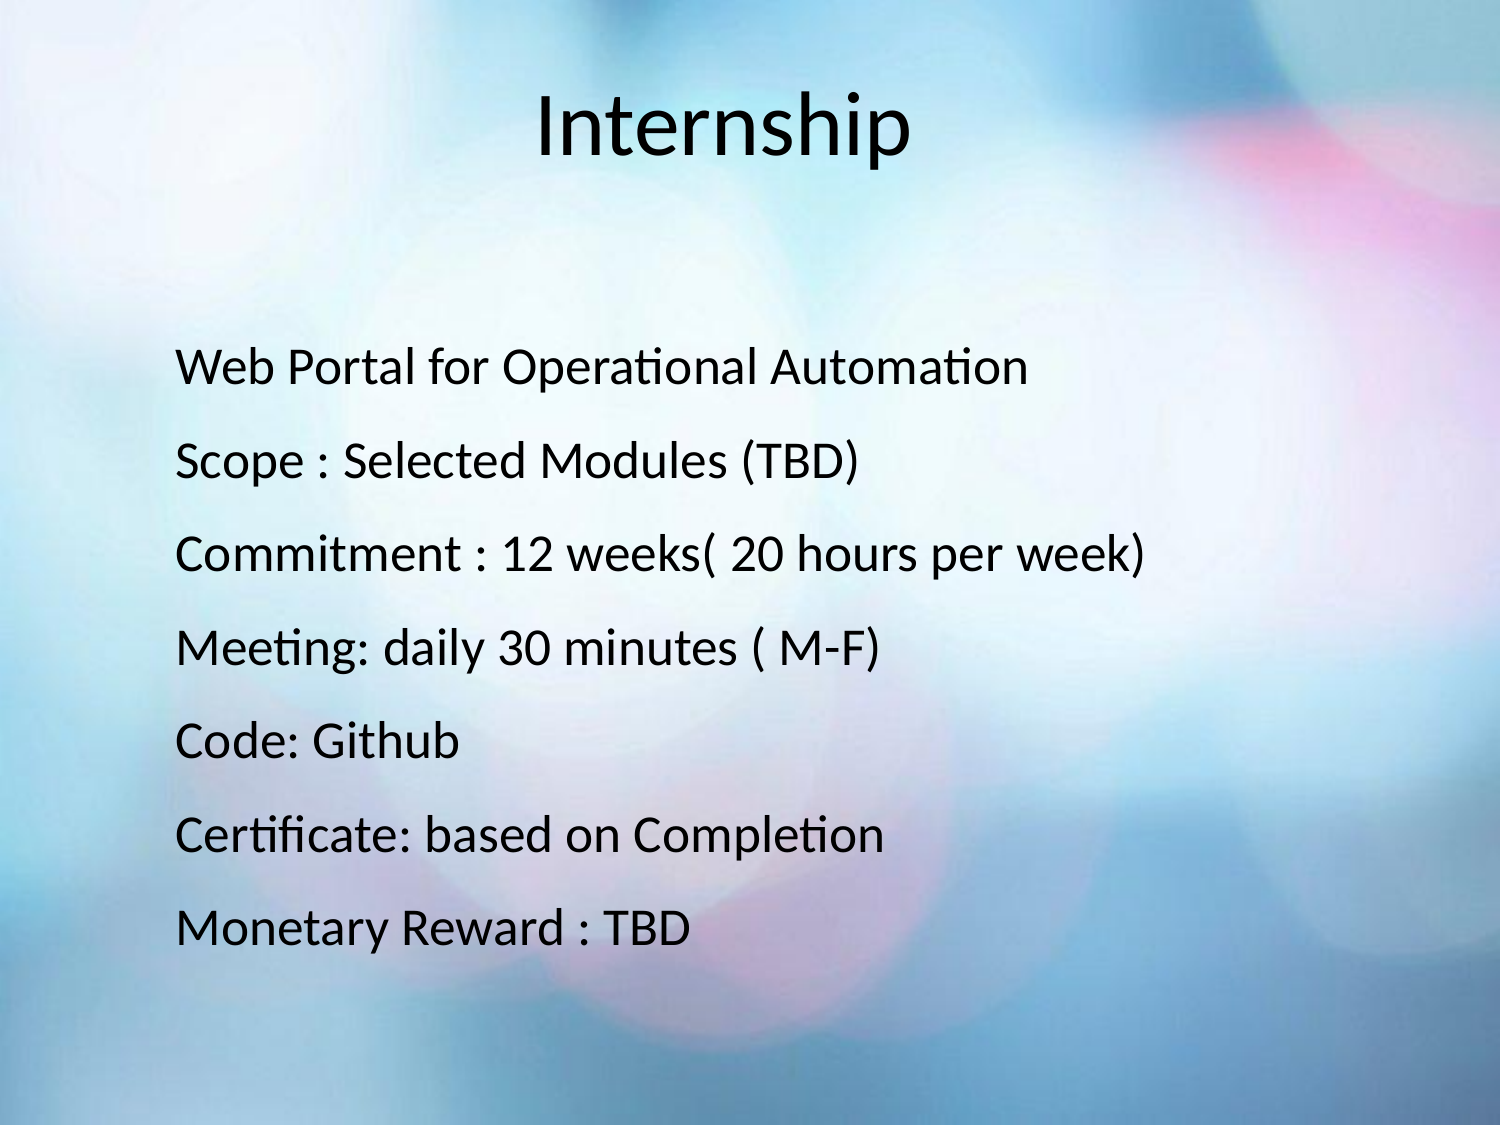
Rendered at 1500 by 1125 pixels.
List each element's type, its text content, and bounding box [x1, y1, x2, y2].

title Internship [75, 45, 1373, 192]
picture [0, 0, 1500, 1125]
list Web Portal for Operational Automation Scope : Selected Modules (TBD) Commitment : 12 weeks( 20 hours per week) Meeting: daily 30 minutes ( M-F) Code: Github Certificate: based on Completion Monetary Reward : TBD [75, 230, 1425, 973]
